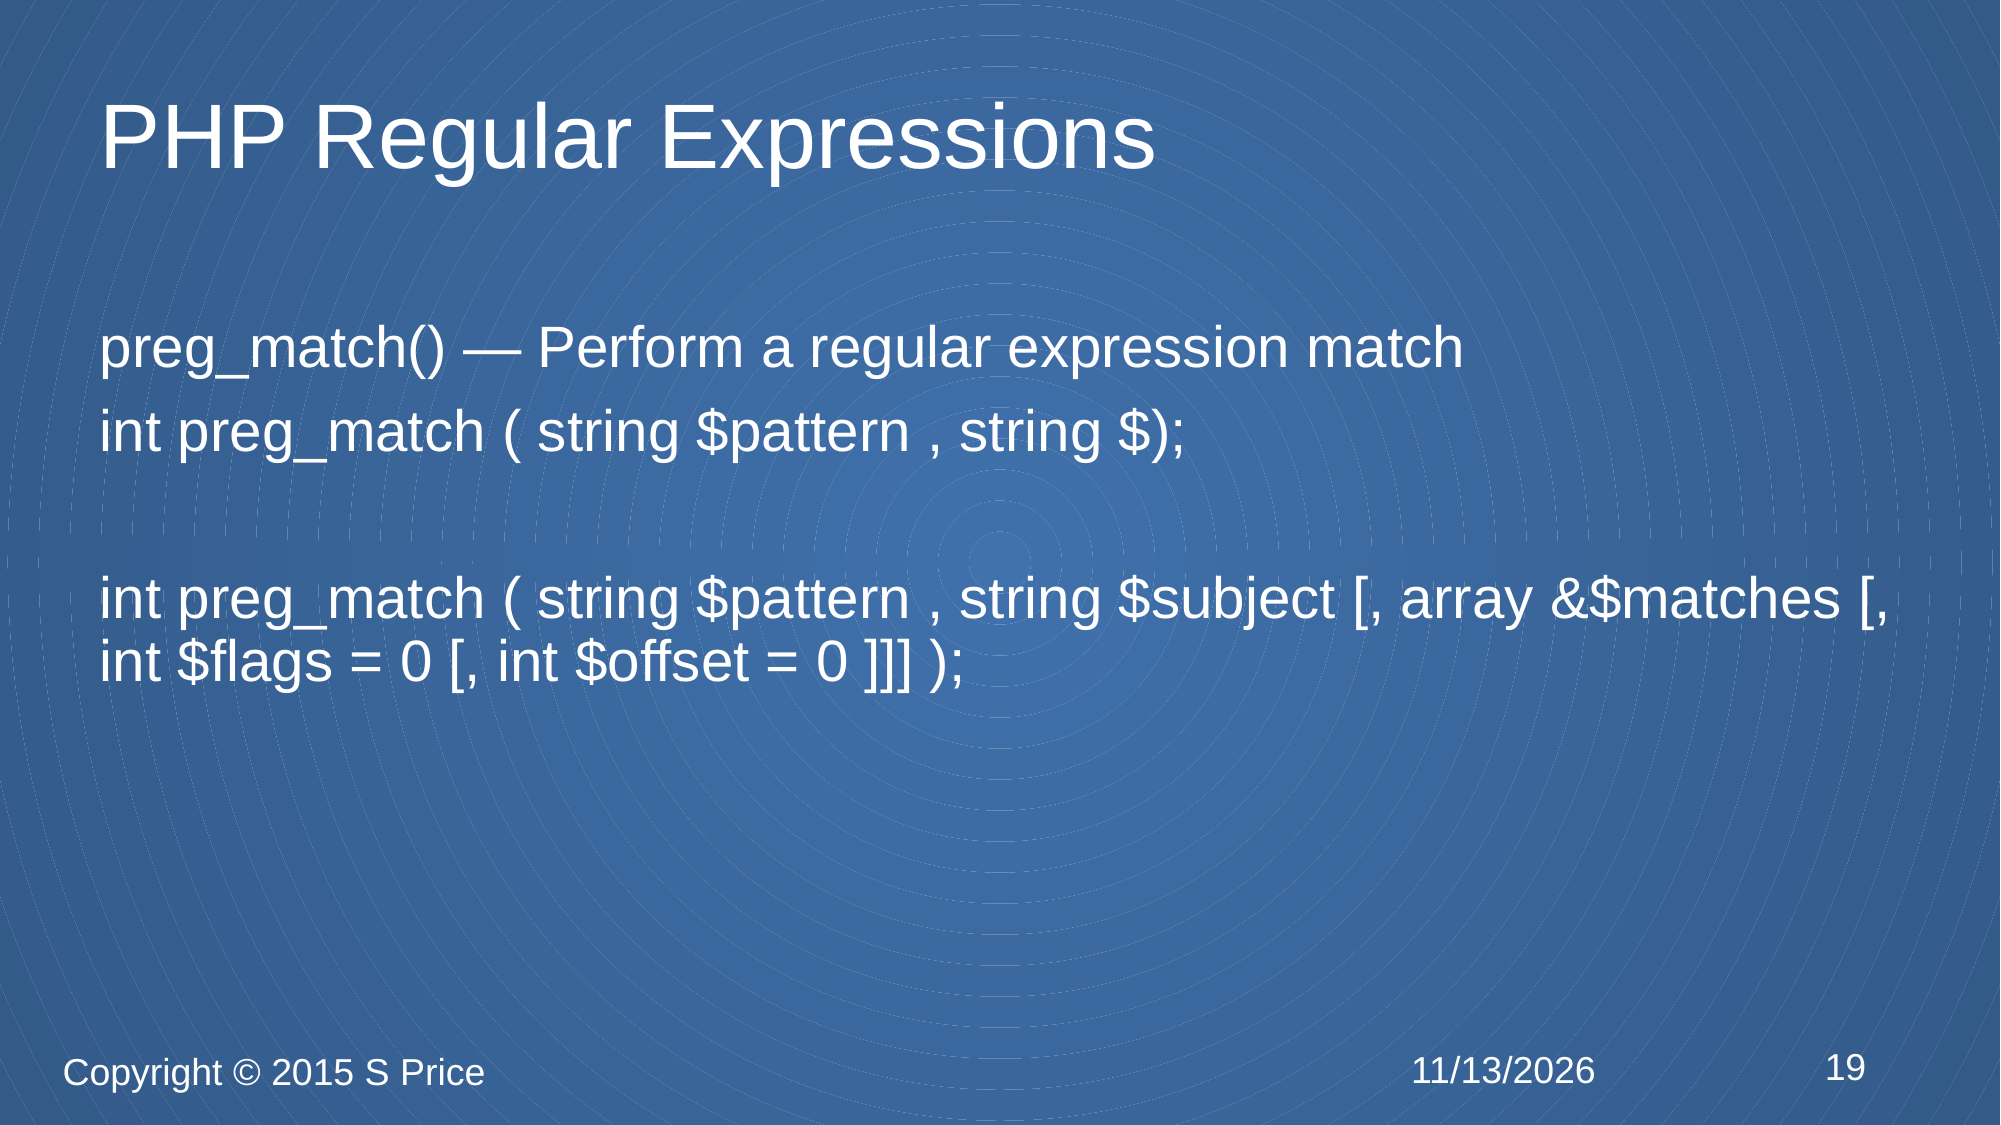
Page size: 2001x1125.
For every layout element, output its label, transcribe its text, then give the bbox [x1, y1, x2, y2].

footer Copyright © 2015 S Price [48, 1039, 1397, 1101]
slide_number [1396, 1038, 1659, 1100]
subtitle preg_match() — Perform a regular expression match int preg_match ( string $pattern , string $); int preg_match ( string $pattern , string $subject [, array &$matches [, int $flags = 0 [, int $offset = 0 ]]] ); [99, 263, 1900, 916]
title PHP Regular Expressions [99, 44, 1900, 233]
slide_number 19 [1810, 1034, 1901, 1097]
